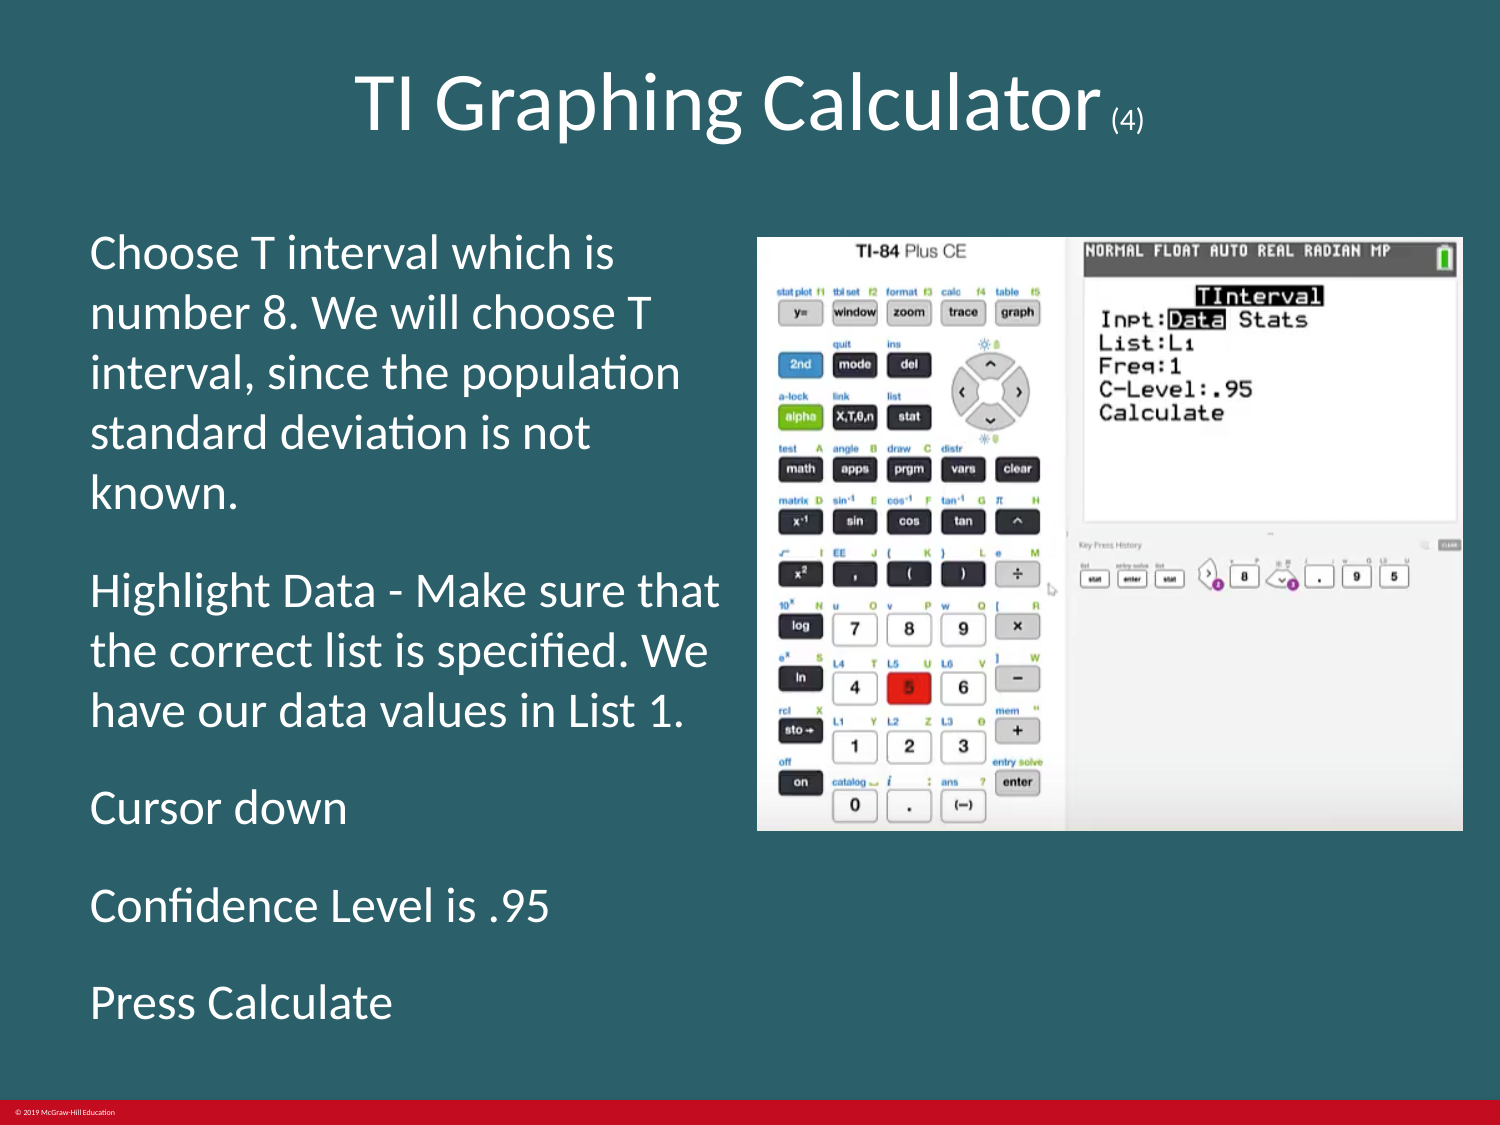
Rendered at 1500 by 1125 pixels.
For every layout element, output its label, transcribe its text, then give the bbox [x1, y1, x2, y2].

title TI Graphing Calculator (4) [0, 0, 1500, 195]
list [757, 237, 1463, 831]
list Choose T interval which is number 8. We will choose T interval, since the population standard deviation is not known. Highlight Data - Make sure that the correct list is specified. We have our data values in List 1. Cursor down Confidence Level is .95 Press Calculate [75, 212, 750, 1050]
